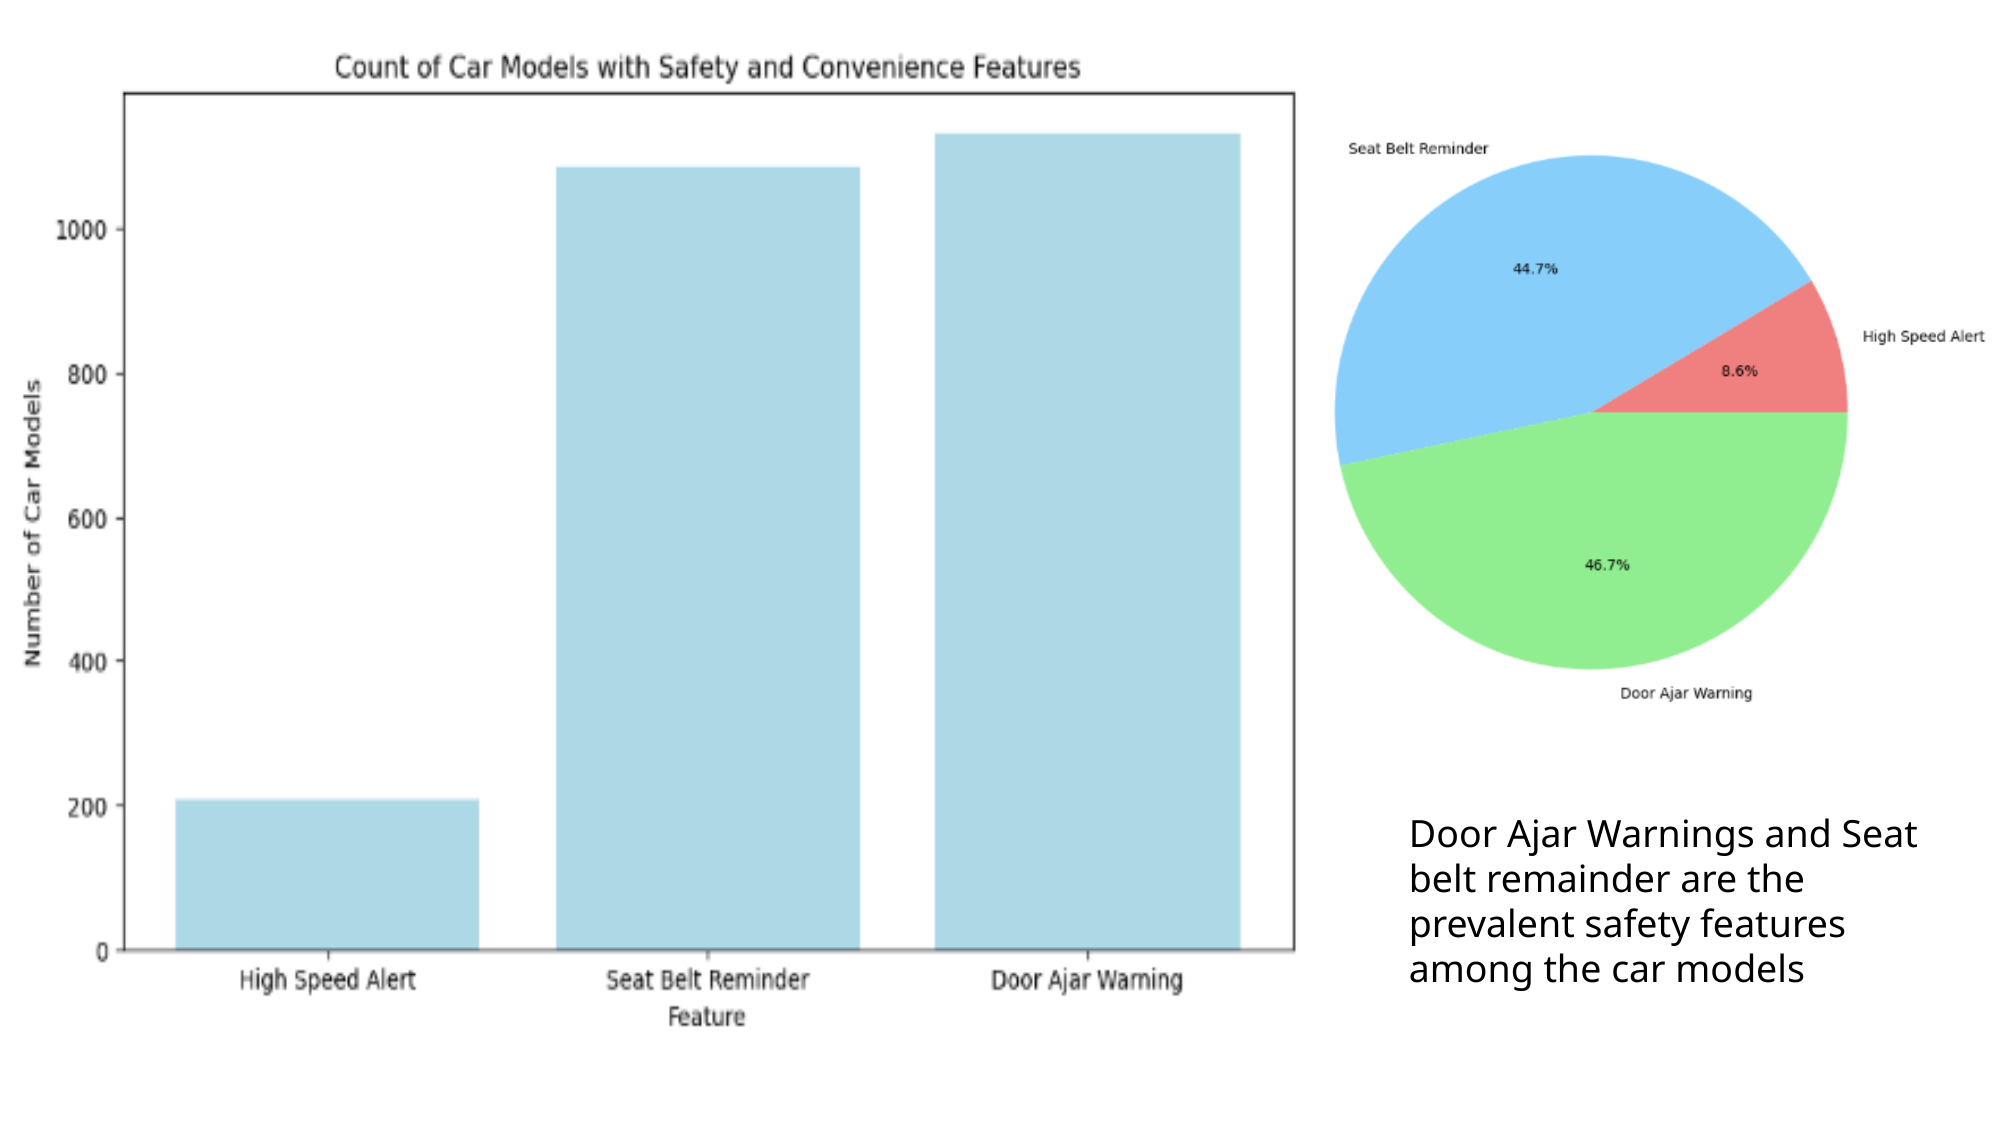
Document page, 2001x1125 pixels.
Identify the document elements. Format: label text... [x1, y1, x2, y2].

picture [1322, 115, 1997, 710]
text_box Door Ajar Warnings and Seat belt remainder are the prevalent safety features among the car models [1394, 802, 1941, 998]
picture [15, 43, 1305, 1049]
